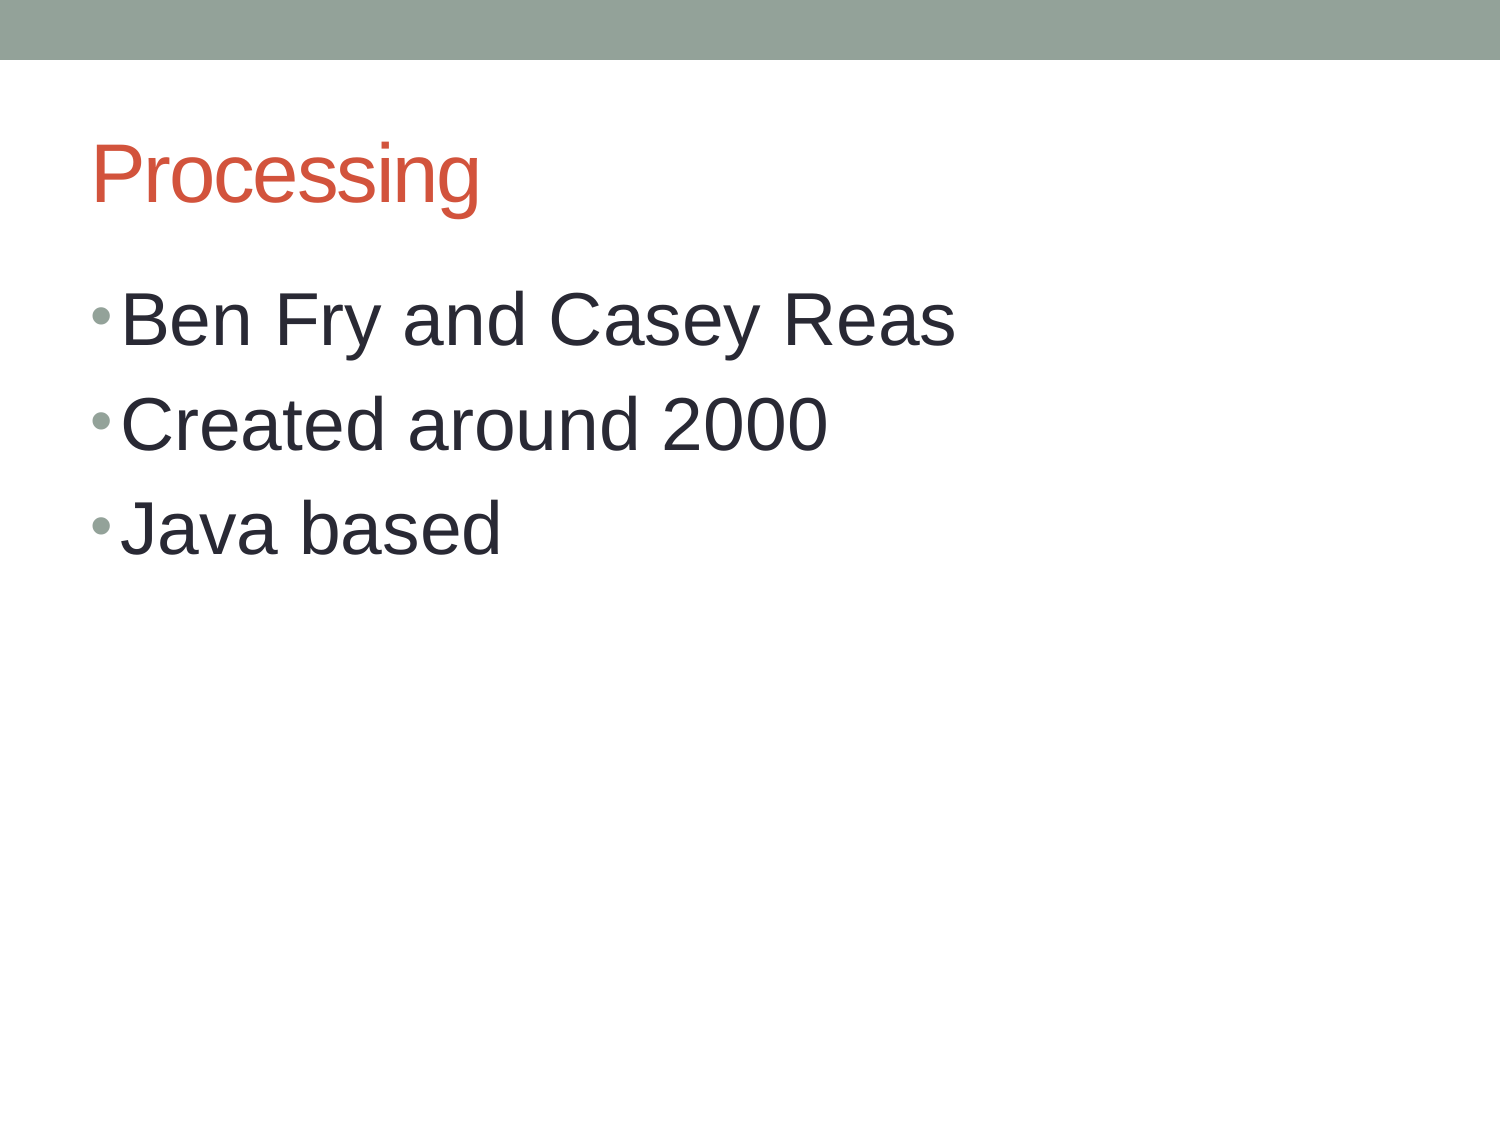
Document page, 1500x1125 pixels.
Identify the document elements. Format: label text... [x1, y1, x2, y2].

list Ben Fry and Casey Reas Created around 2000 Java based [75, 262, 1425, 1063]
title Processing [75, 87, 1425, 250]
